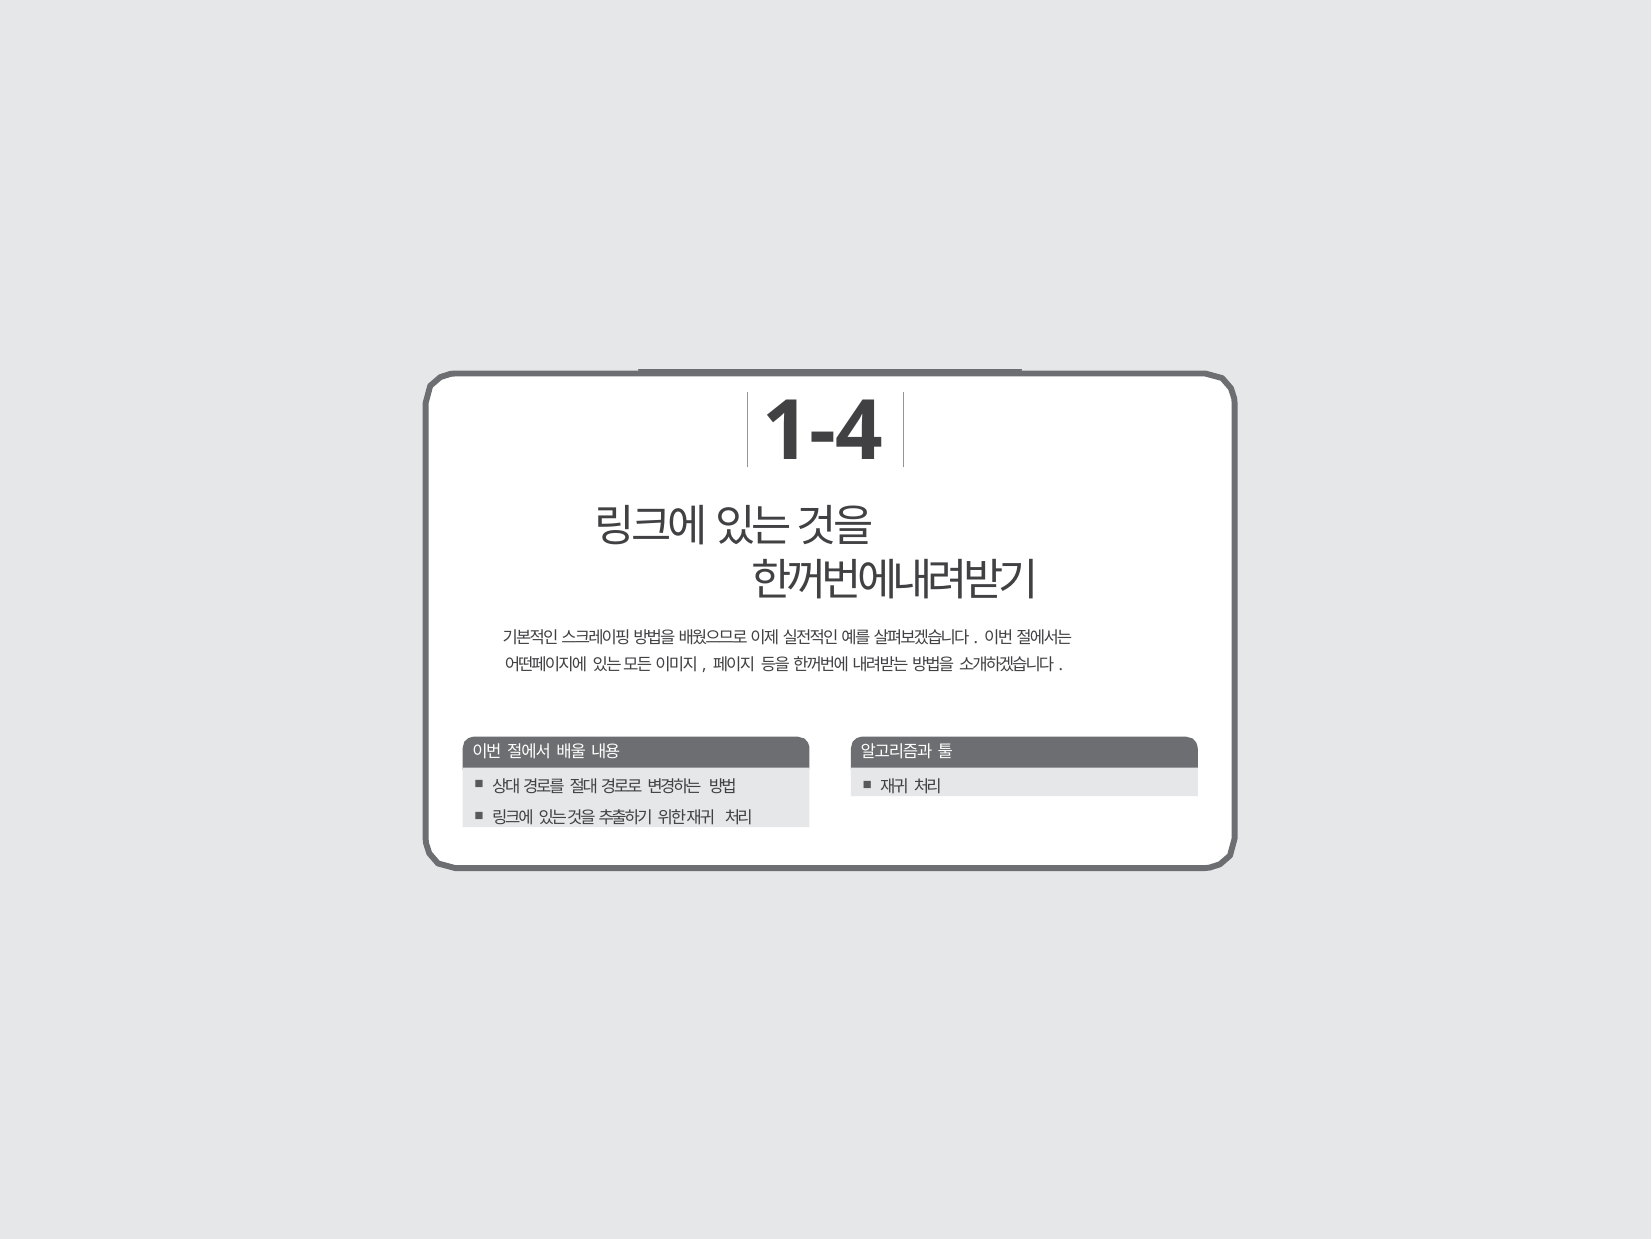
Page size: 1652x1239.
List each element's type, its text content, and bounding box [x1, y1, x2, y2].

text_box 이번 절에서 배울 내용 [470, 740, 630, 761]
text_box [638, 369, 1022, 373]
text_box [850, 736, 1198, 767]
text_box [425, 373, 1235, 869]
text_box 재귀 처리 [850, 767, 1198, 797]
title 링크에 있는 것을 한꺼번에내려받기 기본적인 스크레이핑 방법을 배웠으므로 이제 실전적인 예를 살펴보겠습니다. 이번 절에서는 어떤페이지에 있는 모든 이미지, 페이지 등을 한꺼번에 내려받는 방법을 소개하겠습니다. [502, 496, 1157, 704]
text_box [0, 0, 1652, 1239]
text_box [462, 736, 810, 767]
text_box 알고리즘과 툴 [858, 740, 961, 761]
text_box 상대 경로를 절대 경로로 변경하는 방법 링크에 있는 것을 추출하기 위한 재귀 처리 [462, 767, 810, 828]
text_box 1-4 [760, 375, 891, 476]
